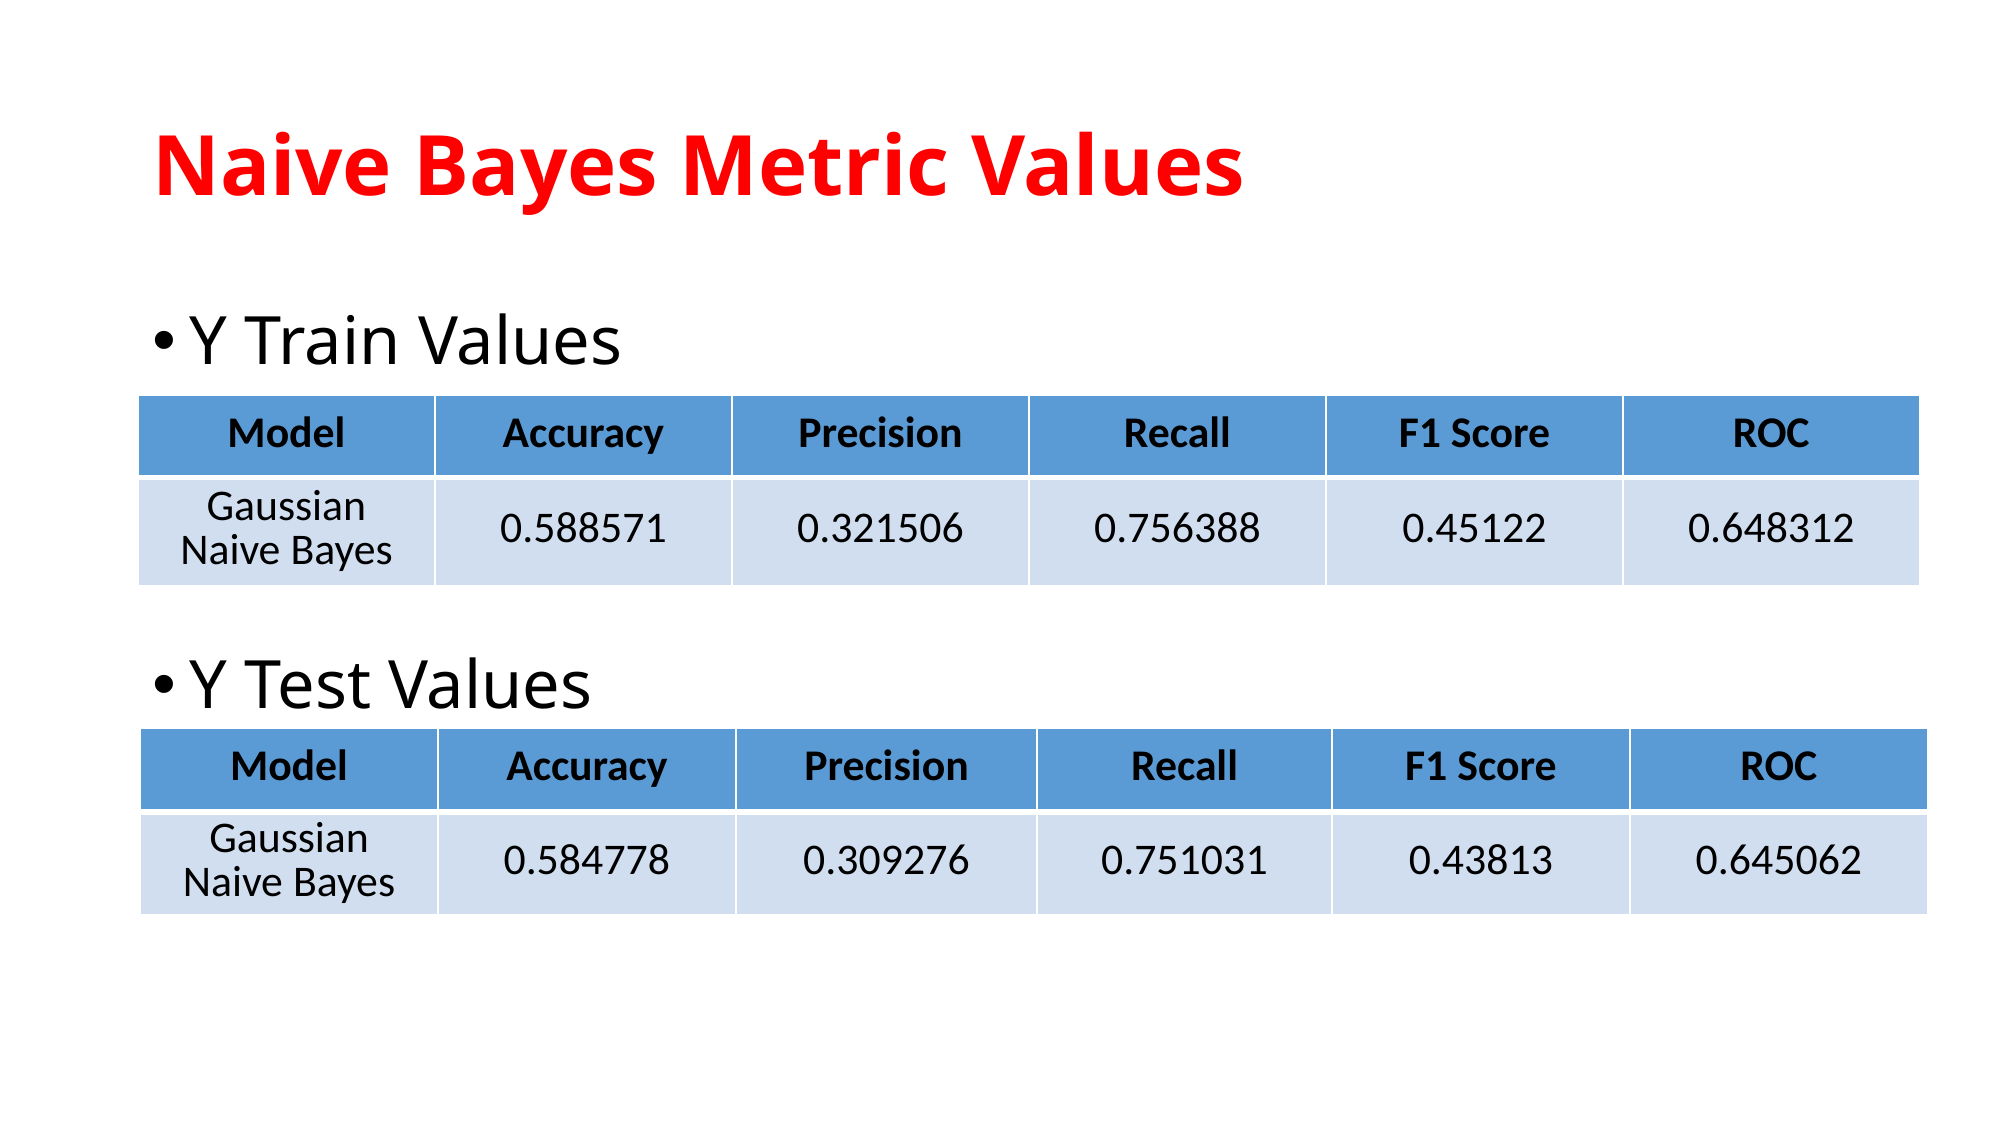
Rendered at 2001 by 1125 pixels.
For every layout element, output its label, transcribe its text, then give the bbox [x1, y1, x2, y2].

table_cell 0.321506 [733, 480, 1028, 585]
table_header Recall [1030, 396, 1325, 475]
table_header Model [141, 729, 437, 809]
table_header Precision [733, 396, 1028, 475]
table_cell 0.584778 [439, 815, 735, 914]
title Naive Bayes Metric Values [137, 59, 1863, 278]
table_cell 0.756388 [1030, 480, 1325, 585]
list Y Train Values Y Test Values [137, 587, 1863, 1014]
table_header ROC [1631, 729, 1927, 809]
table_header ROC [1624, 396, 1919, 475]
table_cell Gaussian Naive Bayes [141, 815, 437, 914]
table_header Accuracy [436, 396, 731, 475]
table_header Recall [1038, 729, 1331, 809]
table_header F1 Score [1327, 396, 1622, 475]
list Y Train Values Y Test Values [137, 299, 1863, 394]
table_cell 0.588571 [436, 480, 731, 585]
table_cell Gaussian Naive Bayes [139, 480, 434, 585]
table_cell 0.645062 [1631, 815, 1927, 914]
table_header Model [139, 396, 434, 475]
table_header Precision [737, 729, 1036, 809]
table_header Accuracy [439, 729, 735, 809]
table_header F1 Score [1333, 729, 1629, 809]
table_cell 0.648312 [1624, 480, 1919, 585]
table_cell 0.45122 [1327, 480, 1622, 585]
table_cell 0.43813 [1333, 815, 1629, 914]
table_cell 0.309276 [737, 815, 1036, 914]
table_cell 0.751031 [1038, 815, 1331, 914]
